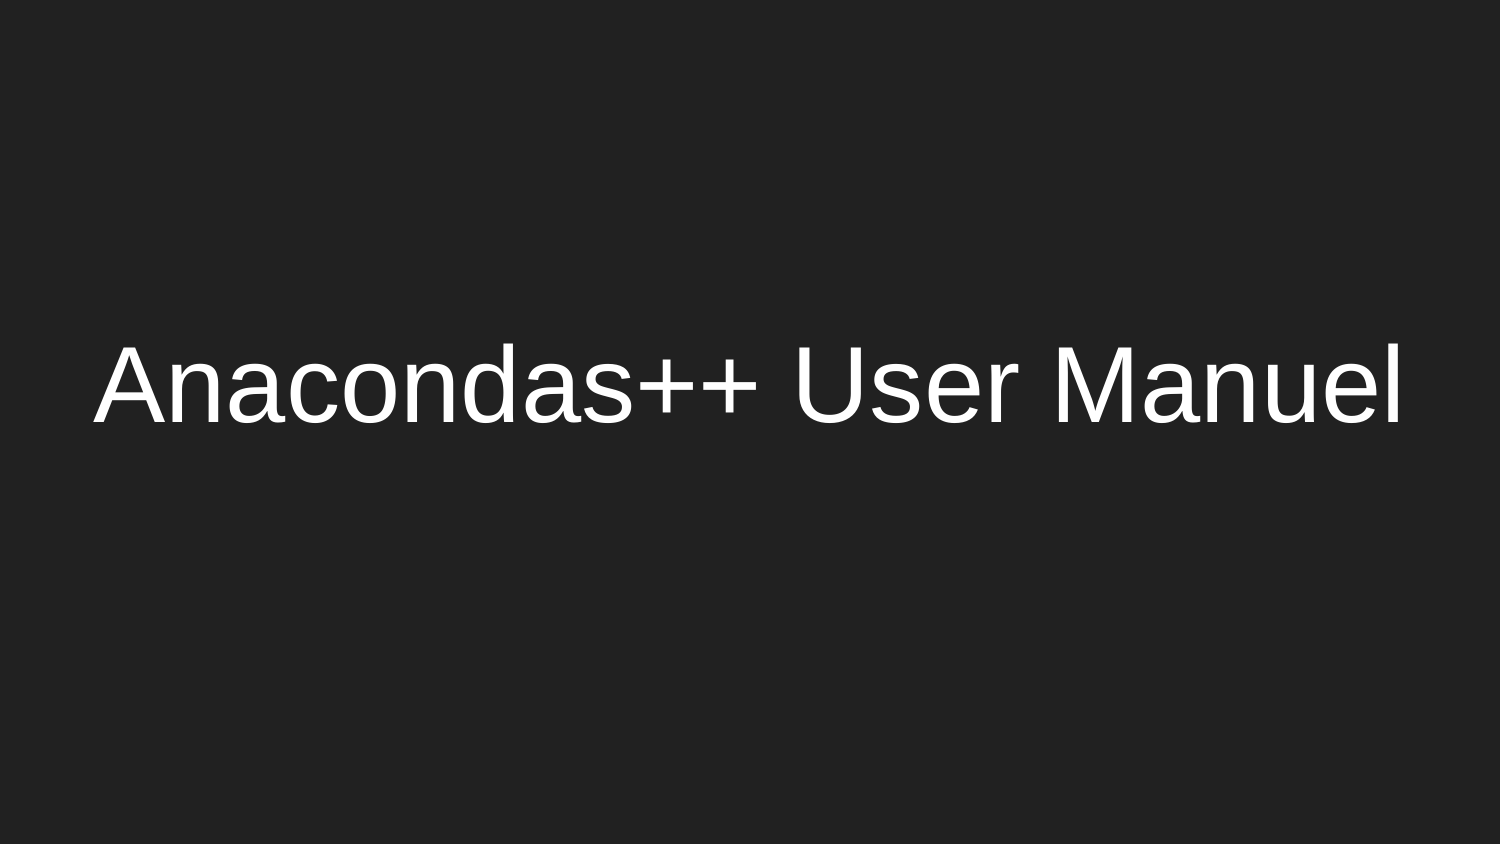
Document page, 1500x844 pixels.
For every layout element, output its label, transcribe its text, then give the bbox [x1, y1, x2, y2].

title Anacondas++ User Manuel [51, 122, 1449, 459]
